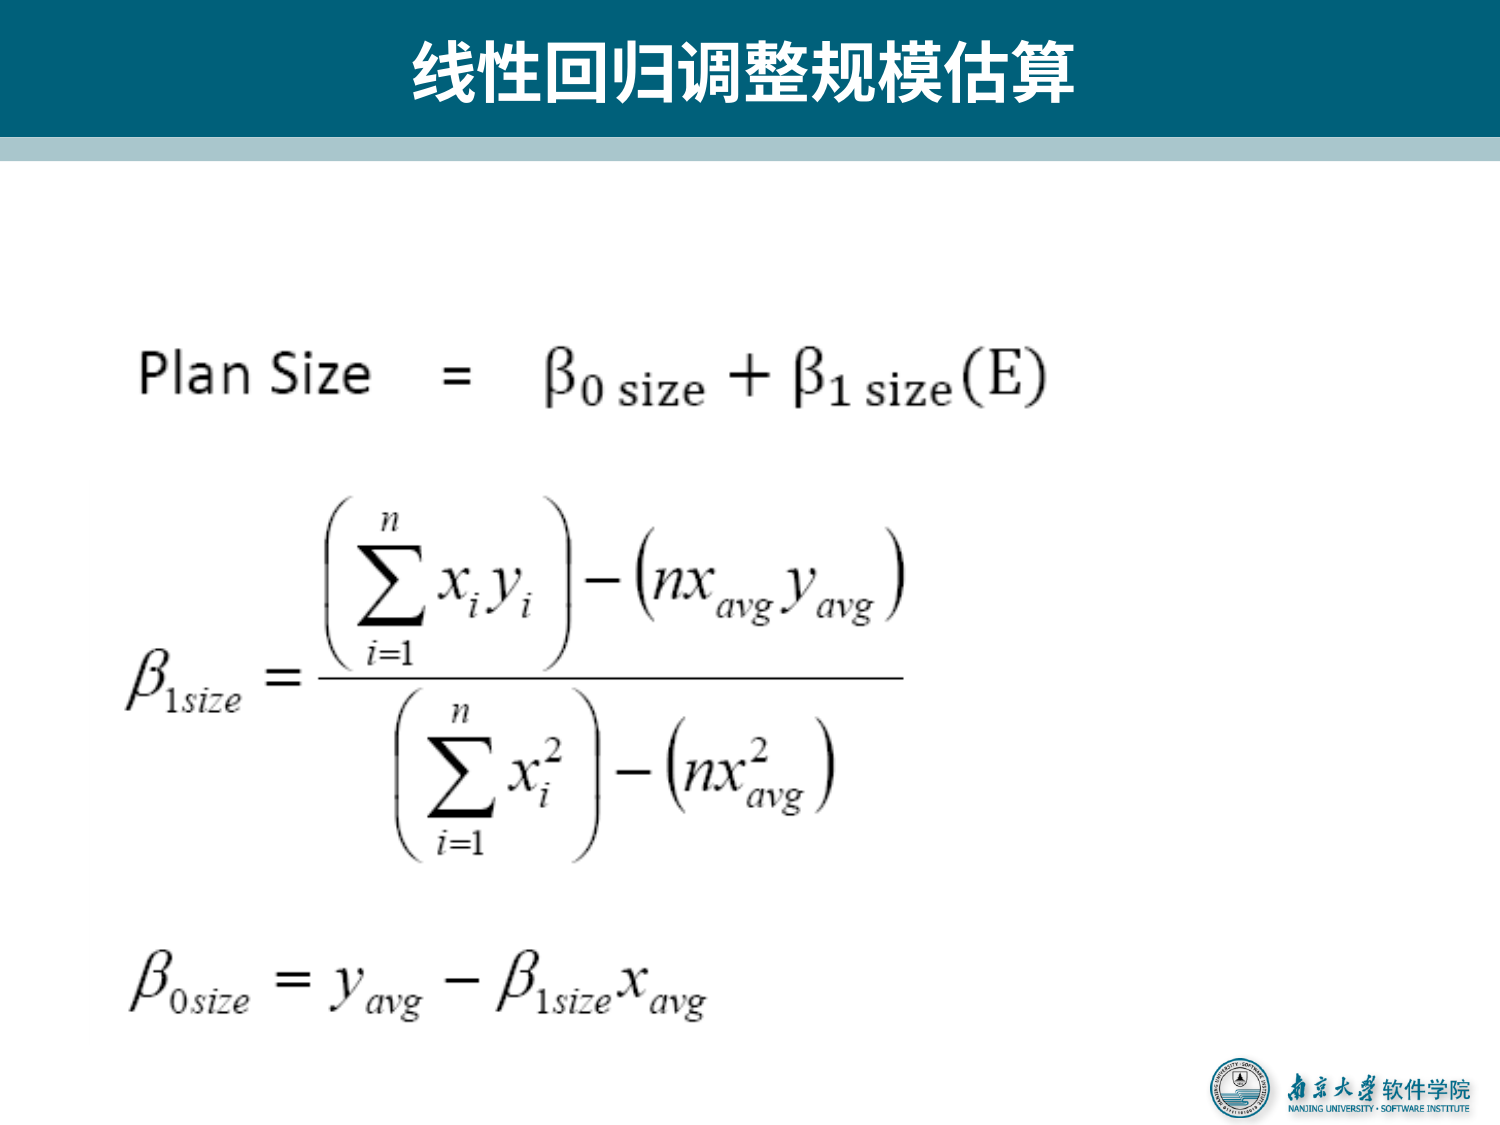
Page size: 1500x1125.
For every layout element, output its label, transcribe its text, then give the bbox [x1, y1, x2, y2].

title 线性回归调整规模估算 [50, 24, 1438, 118]
picture [1213, 1058, 1470, 1118]
picture [52, 269, 1101, 475]
picture [1210, 1058, 1233, 1082]
picture [1210, 1095, 1230, 1118]
picture [87, 480, 940, 1046]
